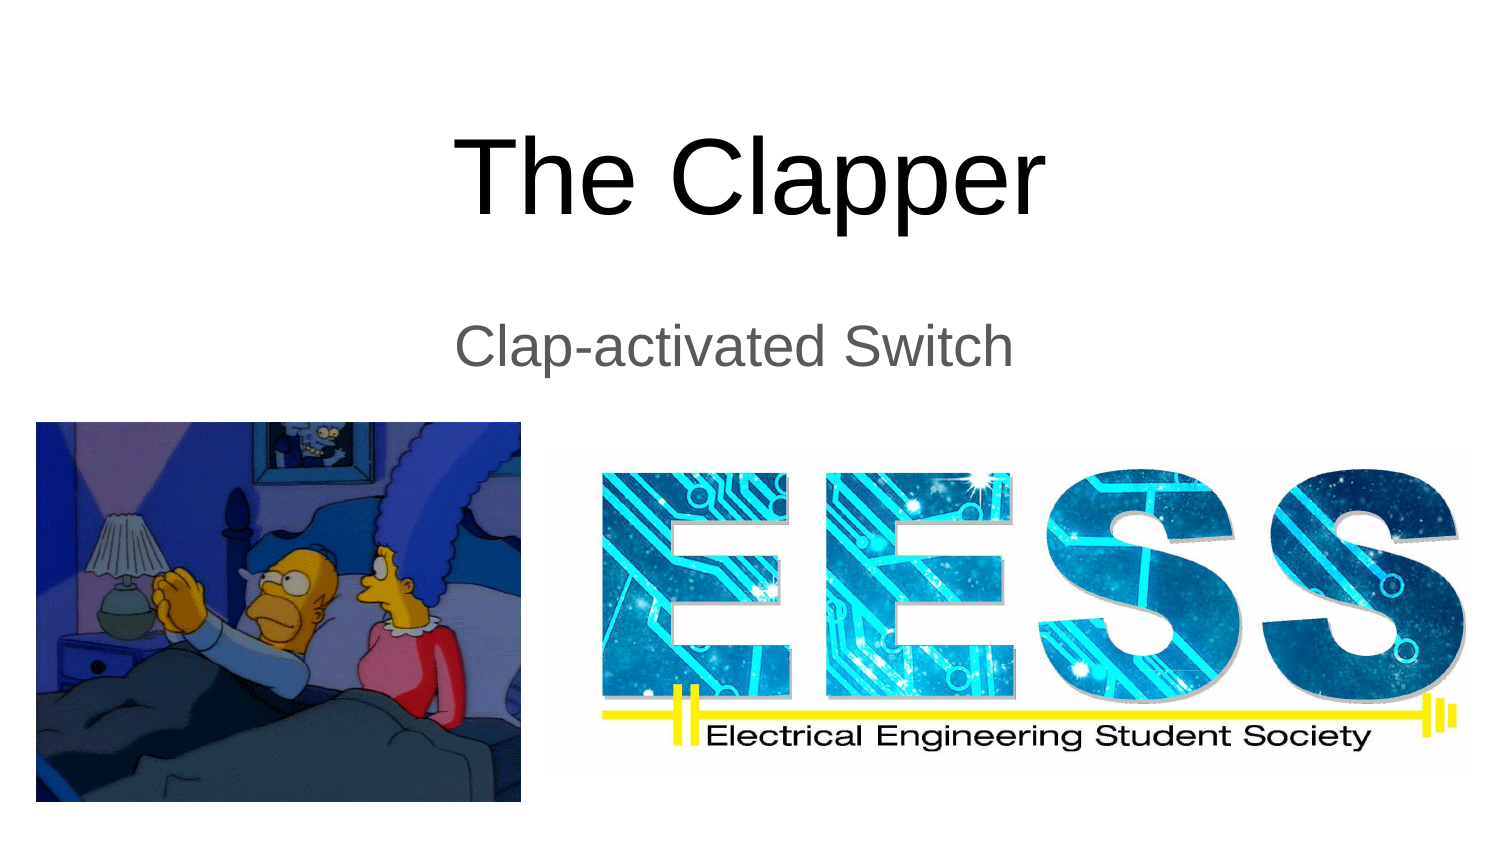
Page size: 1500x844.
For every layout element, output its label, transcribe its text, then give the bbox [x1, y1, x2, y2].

title The Clapper [51, 62, 1449, 251]
picture [35, 422, 521, 802]
subtitle Clap-activated Switch [36, 292, 1434, 423]
picture [545, 447, 1476, 777]
